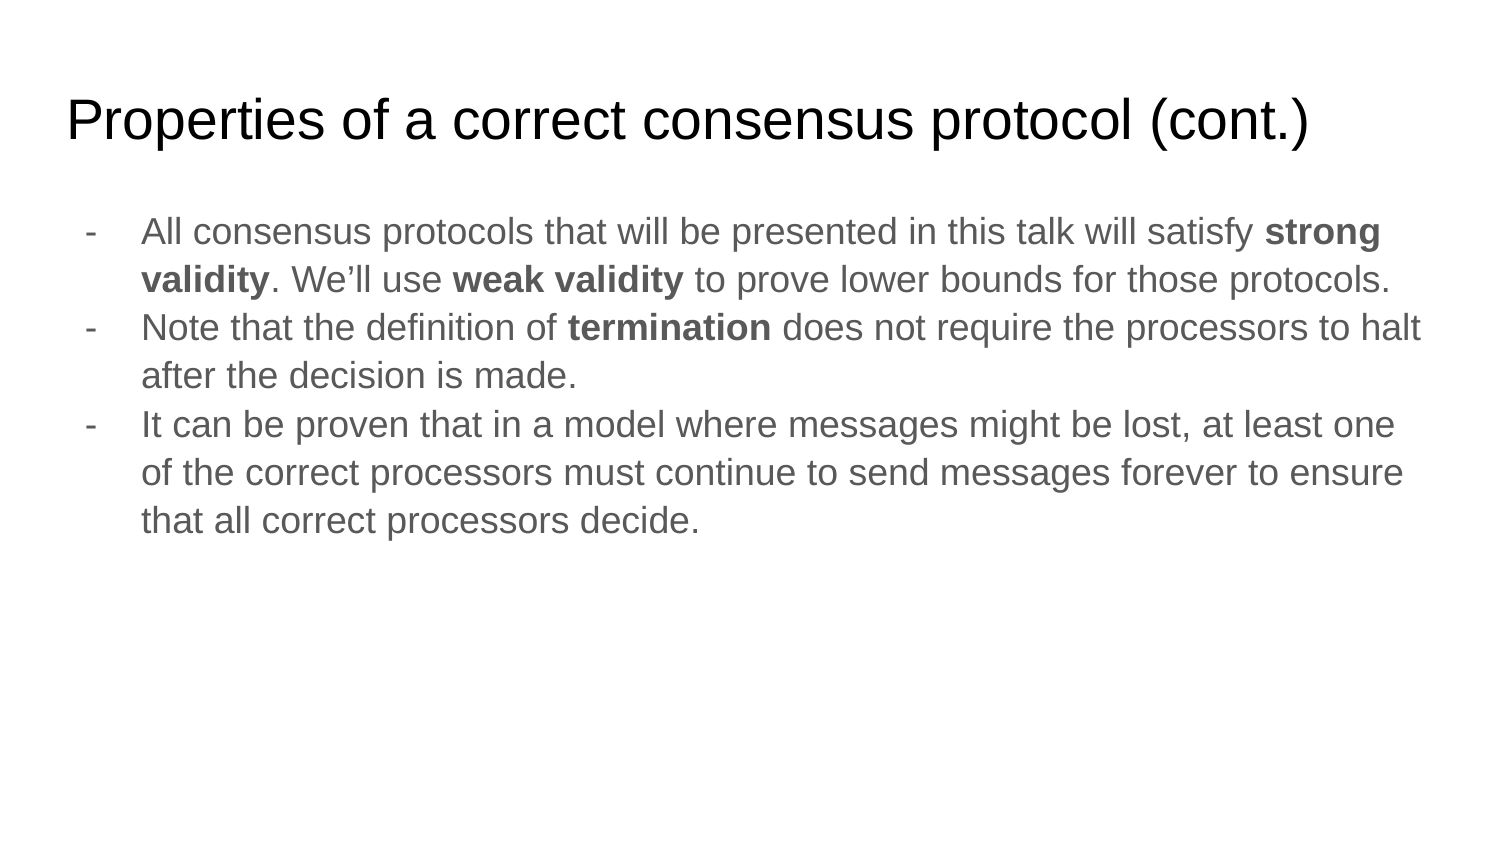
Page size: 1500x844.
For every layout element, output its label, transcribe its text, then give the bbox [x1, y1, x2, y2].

title Properties of a correct consensus protocol (cont.) [51, 72, 1449, 167]
list All consensus protocols that will be presented in this talk will satisfy strong validity. We’ll use weak validity to prove lower bounds for those protocols. Note that the definition of termination does not require the processors to halt after the decision is made. It can be proven that in a model where messages might be lost, at least one of the correct processors must continue to send messages forever to ensure that all correct processors decide. [51, 189, 1449, 750]
